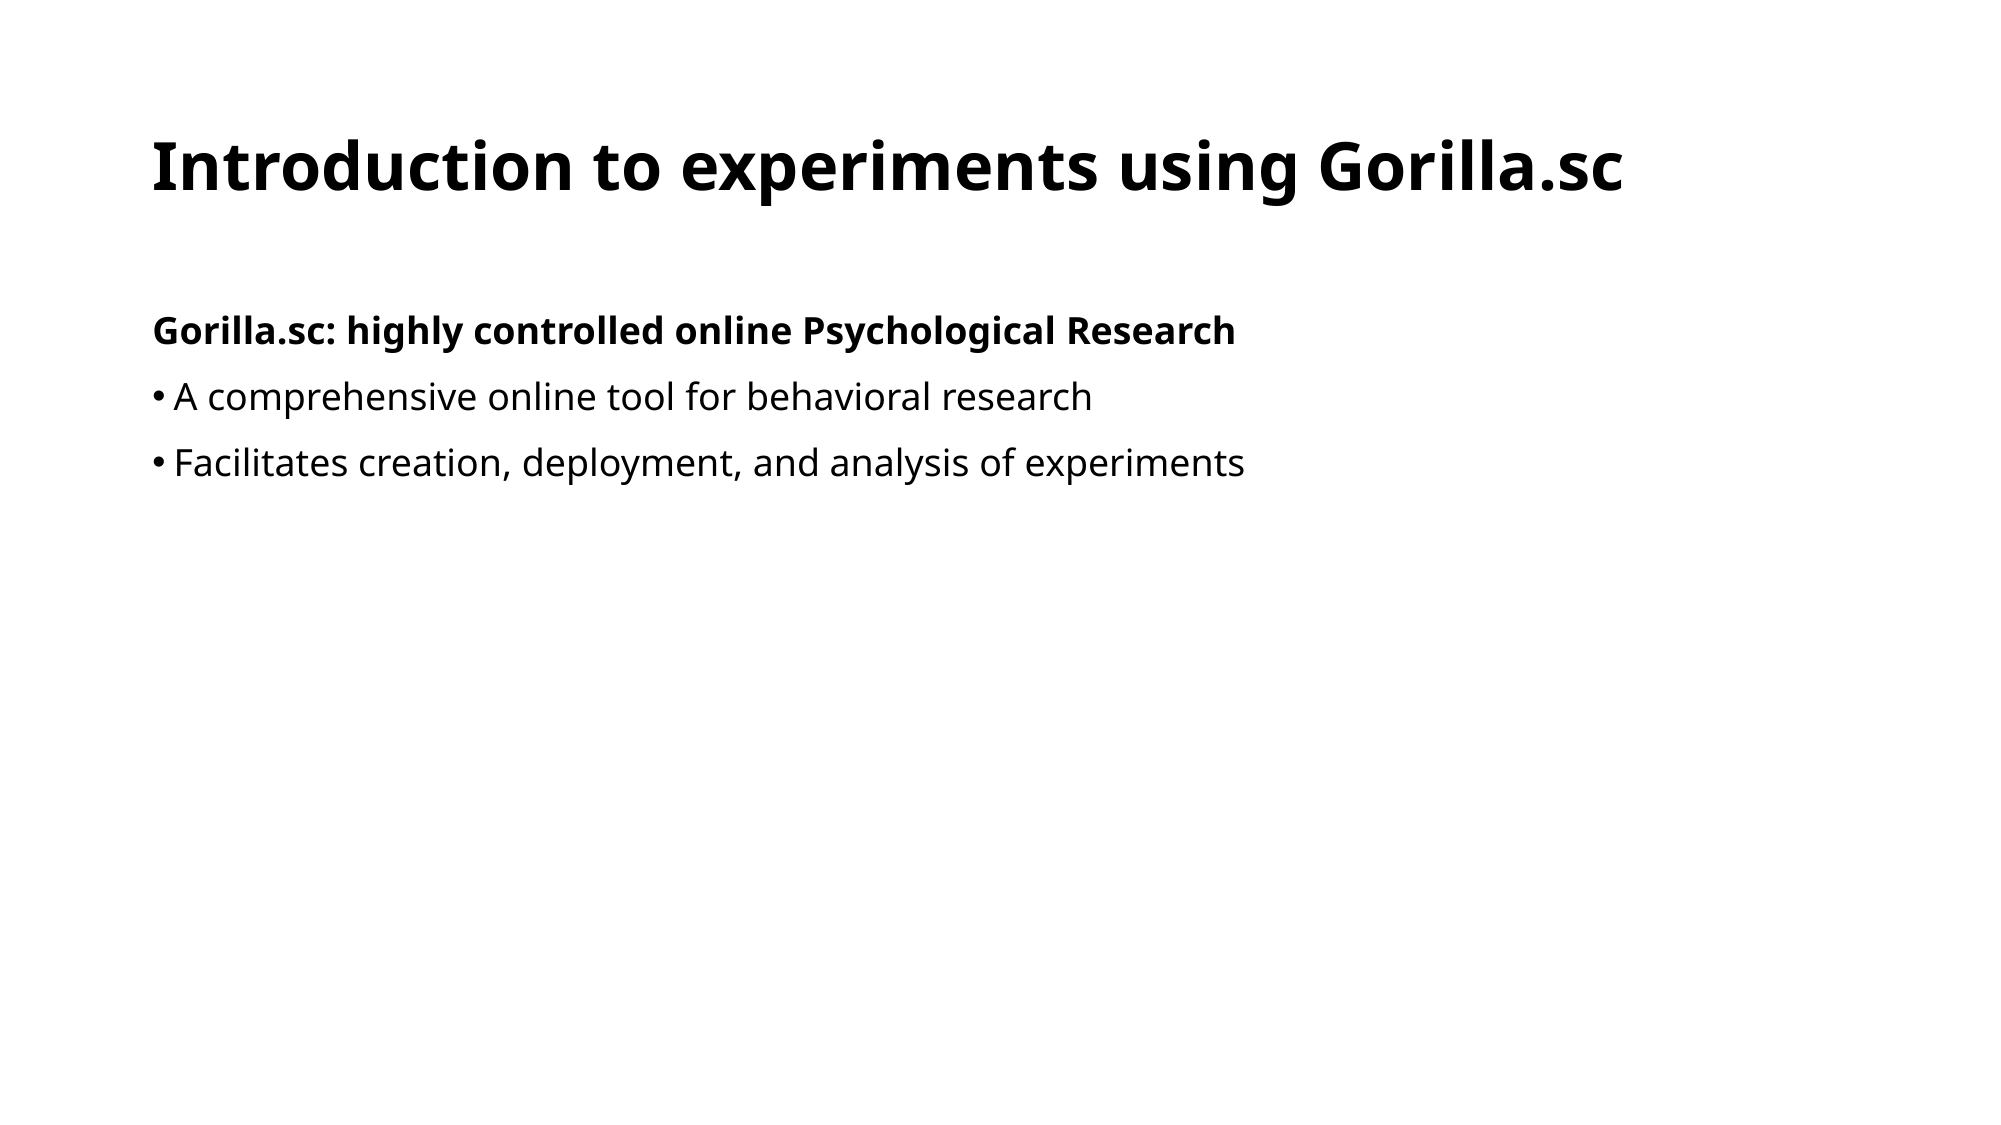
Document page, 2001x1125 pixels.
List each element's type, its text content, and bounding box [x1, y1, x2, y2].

list Gorilla.sc: highly controlled online Psychological Research A comprehensive online tool for behavioral research Facilitates creation, deployment, and analysis of experiments [137, 299, 1863, 1014]
title Introduction to experiments using Gorilla.sc [137, 59, 1779, 278]
